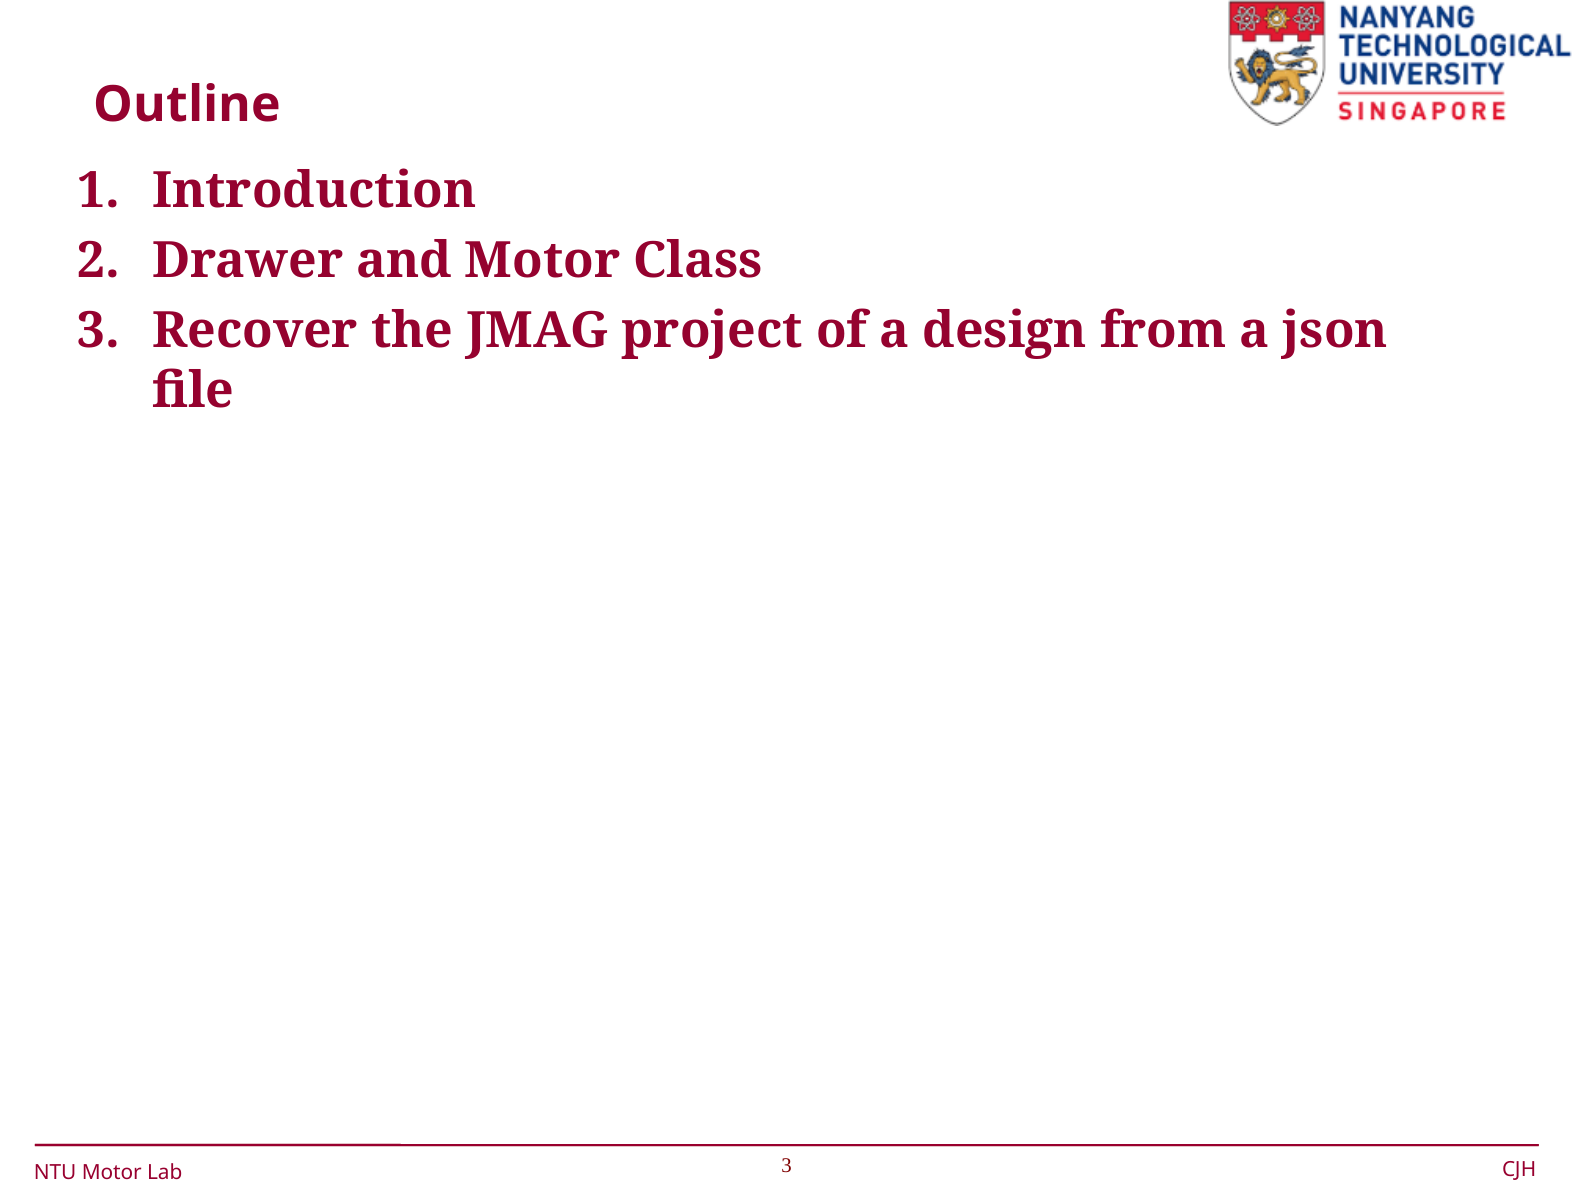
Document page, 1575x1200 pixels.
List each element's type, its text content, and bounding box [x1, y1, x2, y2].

list Introduction Drawer and Motor Class Recover the JMAG project of a design from a json file [62, 150, 1421, 912]
picture [1227, 0, 1575, 126]
title Outline [79, 63, 1438, 296]
